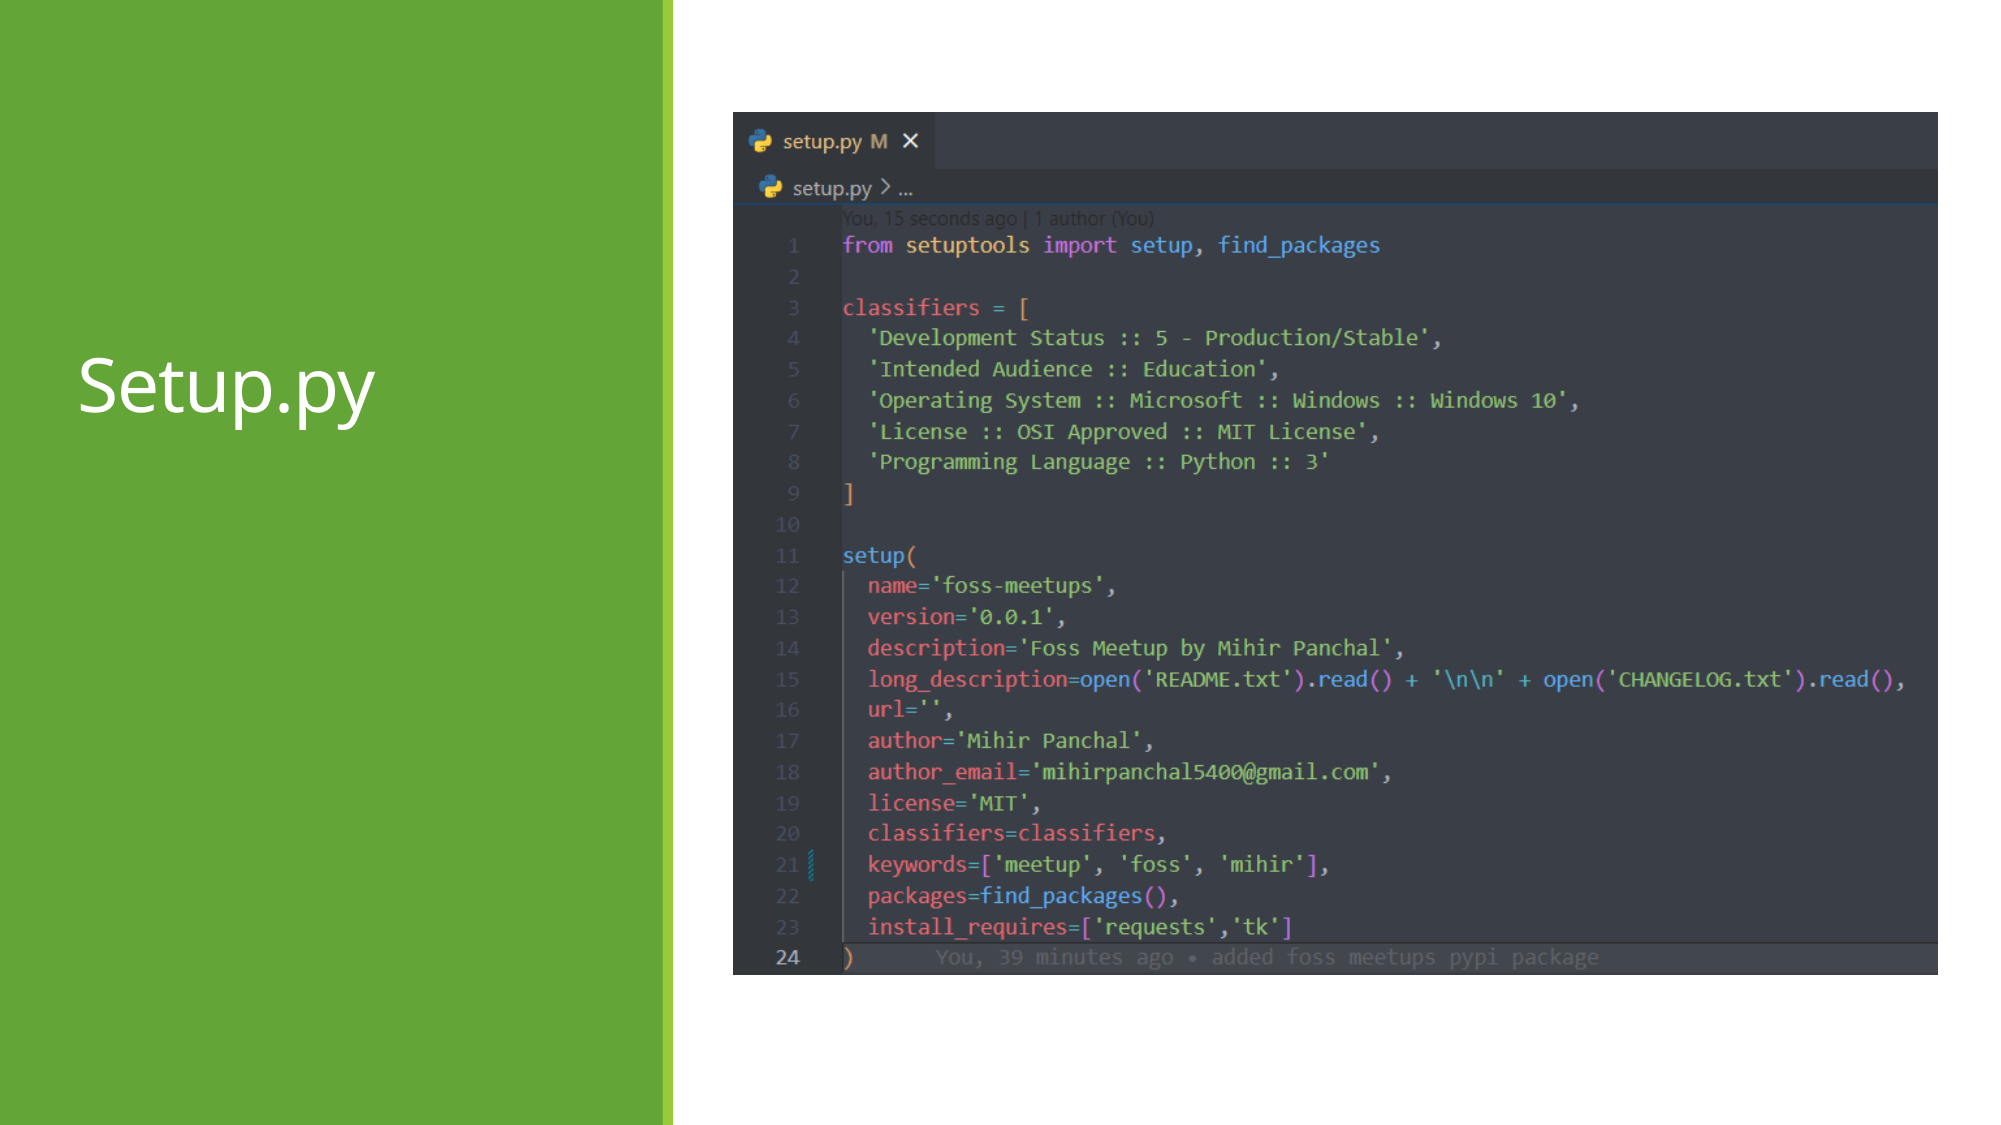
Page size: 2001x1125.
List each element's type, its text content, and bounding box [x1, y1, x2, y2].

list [732, 112, 1939, 975]
title Setup.py [62, 60, 588, 436]
